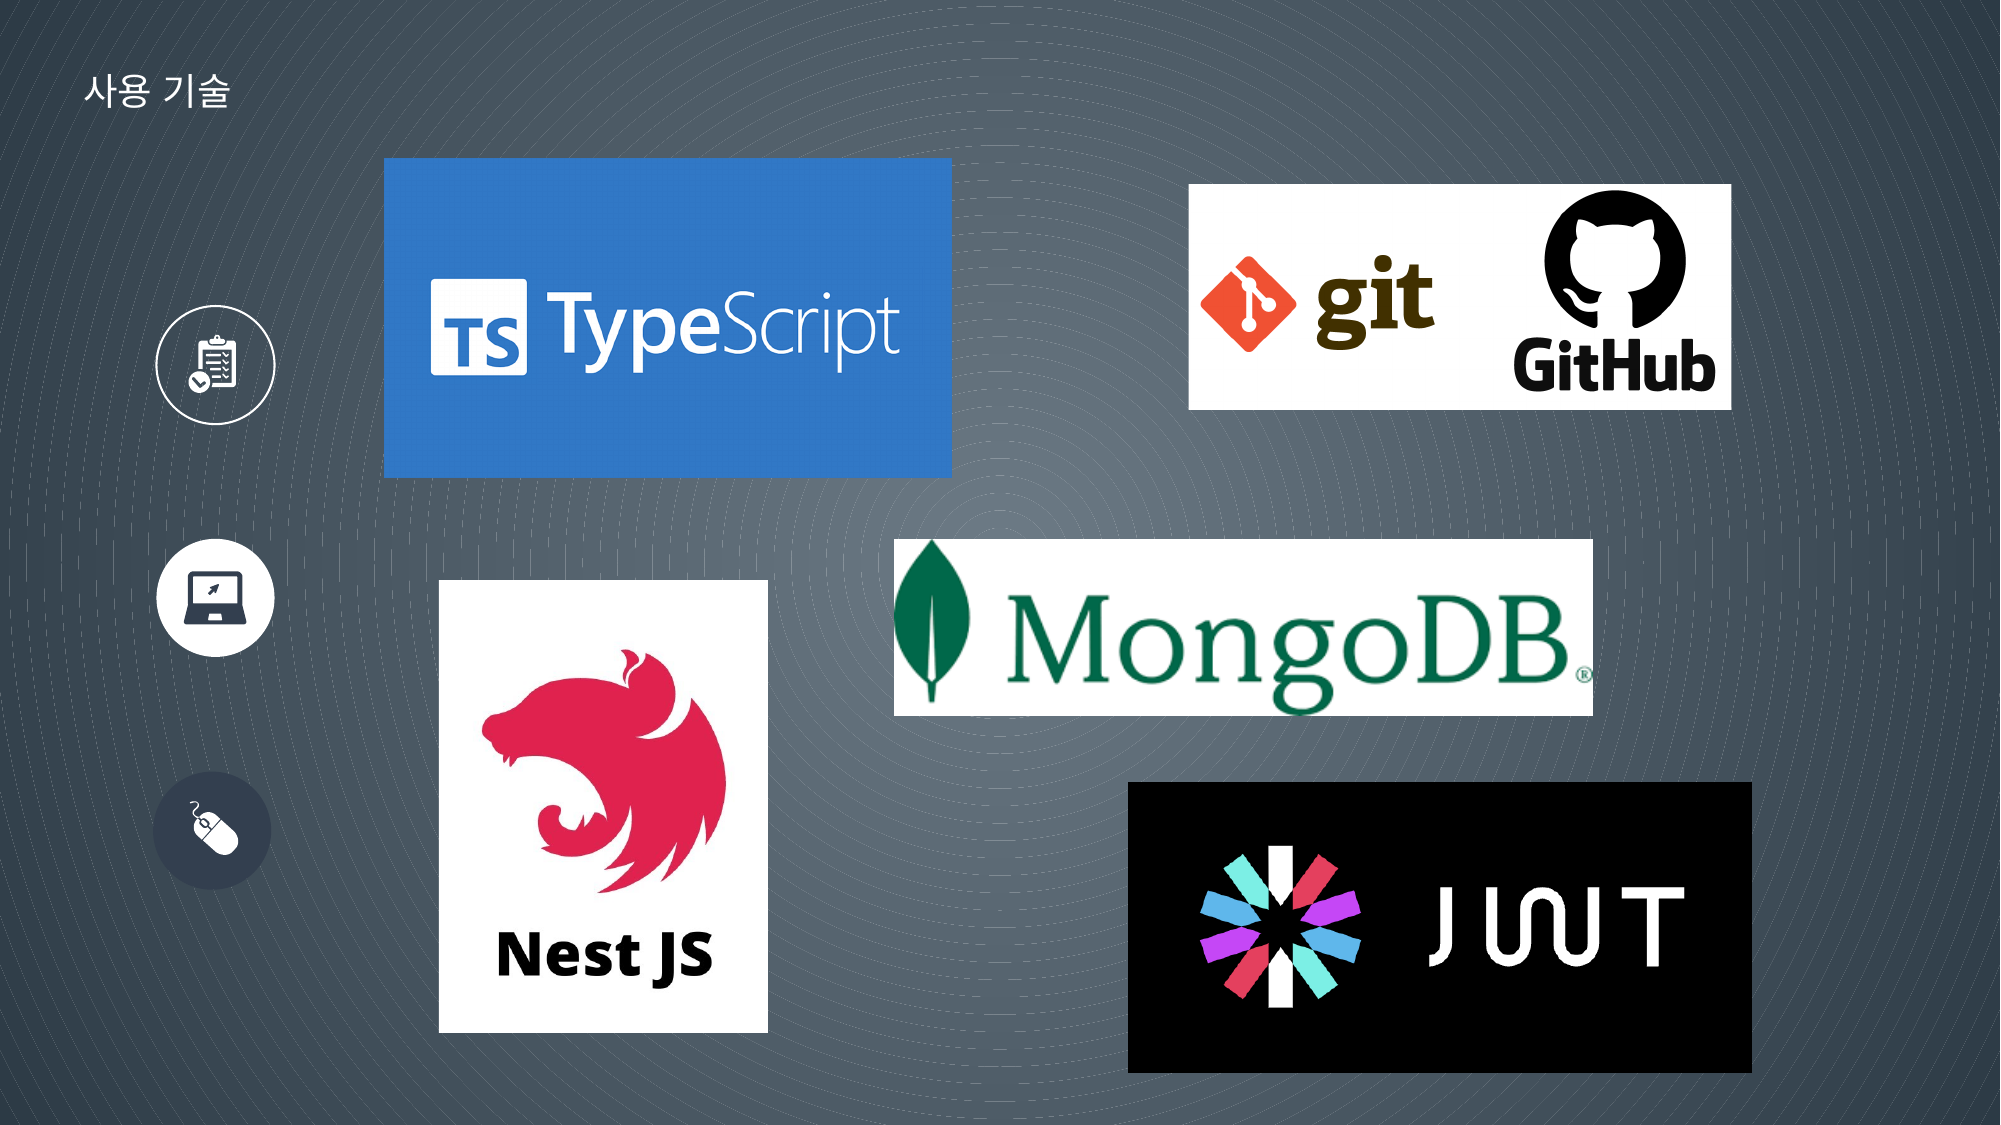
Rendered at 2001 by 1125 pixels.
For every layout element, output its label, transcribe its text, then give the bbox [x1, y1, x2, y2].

picture [384, 158, 952, 478]
picture [1188, 184, 1732, 410]
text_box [183, 571, 247, 625]
picture [438, 580, 768, 1033]
text_box [155, 304, 276, 426]
text_box 사용 기술 [68, 38, 1390, 121]
text_box [155, 537, 276, 658]
text_box [188, 371, 211, 393]
picture [1128, 782, 1752, 1074]
text_box [198, 334, 236, 388]
text_box [152, 770, 273, 891]
picture [894, 539, 1593, 716]
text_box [189, 801, 239, 855]
